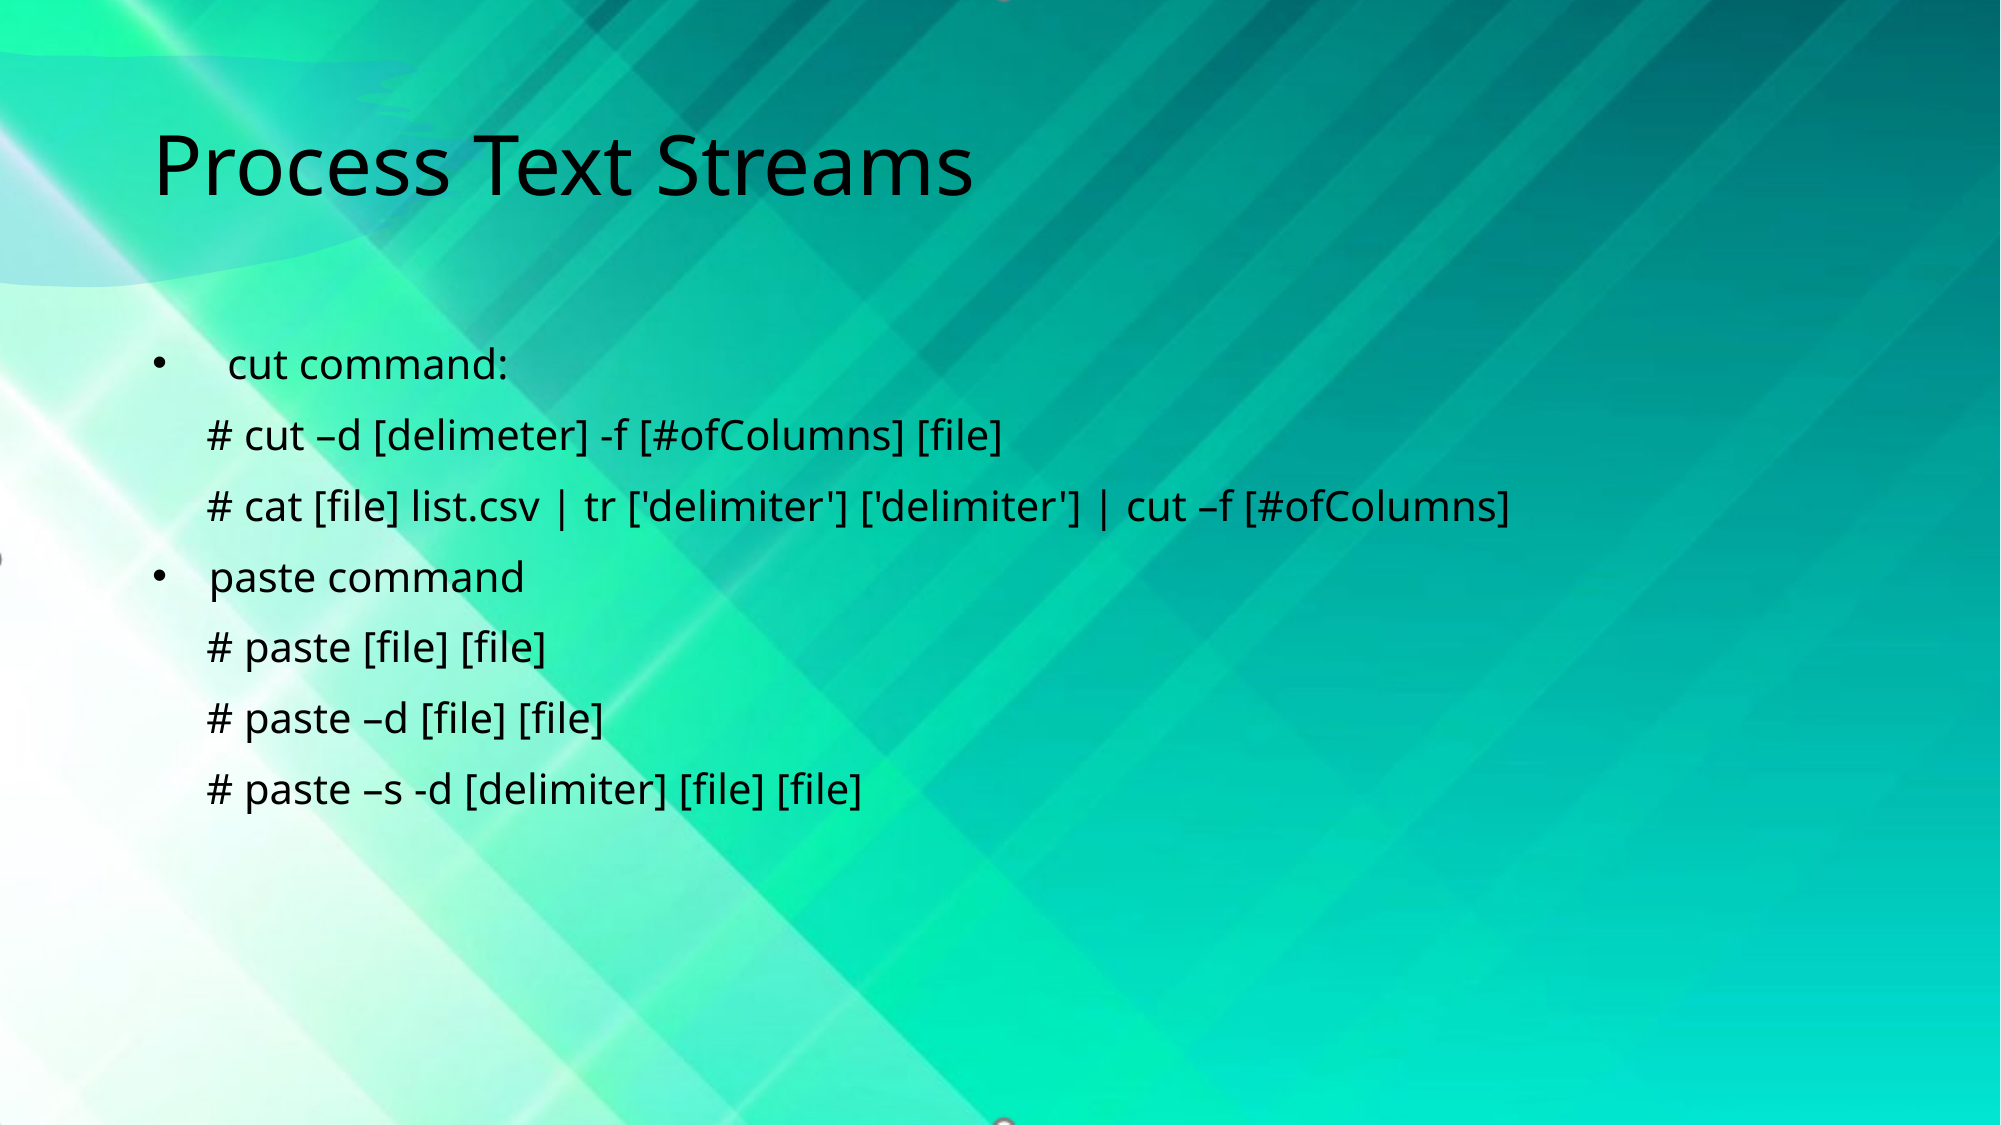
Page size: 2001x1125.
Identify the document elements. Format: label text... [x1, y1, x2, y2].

list cut command: # cut –d [delimeter] -f [#ofColumns] [file] # cat [file] list.csv | tr ['delimiter'] ['delimiter'] | cut –f [#ofColumns] paste command # paste [file] [file] # paste –d [file] [file] # paste –s -d [delimiter] [file] [file] [137, 329, 1669, 1013]
title Process Text Streams [137, 59, 1863, 278]
picture [0, 0, 2001, 1125]
